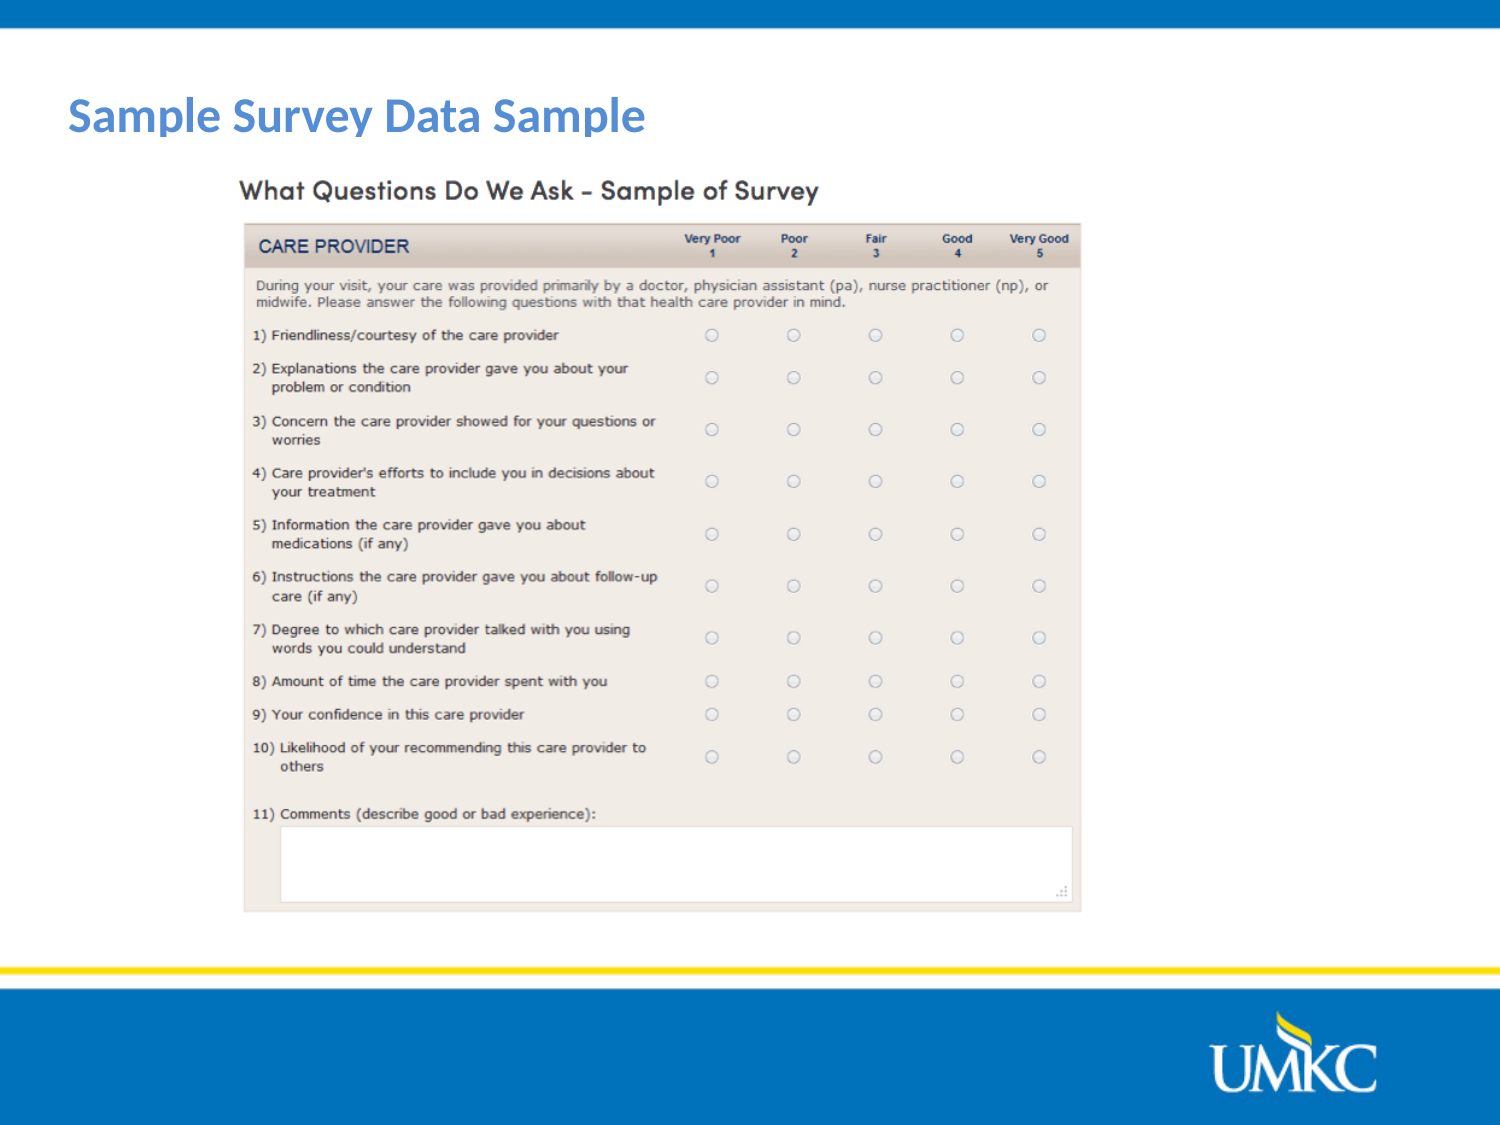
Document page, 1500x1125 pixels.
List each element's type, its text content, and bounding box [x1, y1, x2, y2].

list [111, 136, 1217, 949]
title Sample Survey Data Sample [53, 19, 1404, 207]
picture [0, 0, 1500, 1125]
